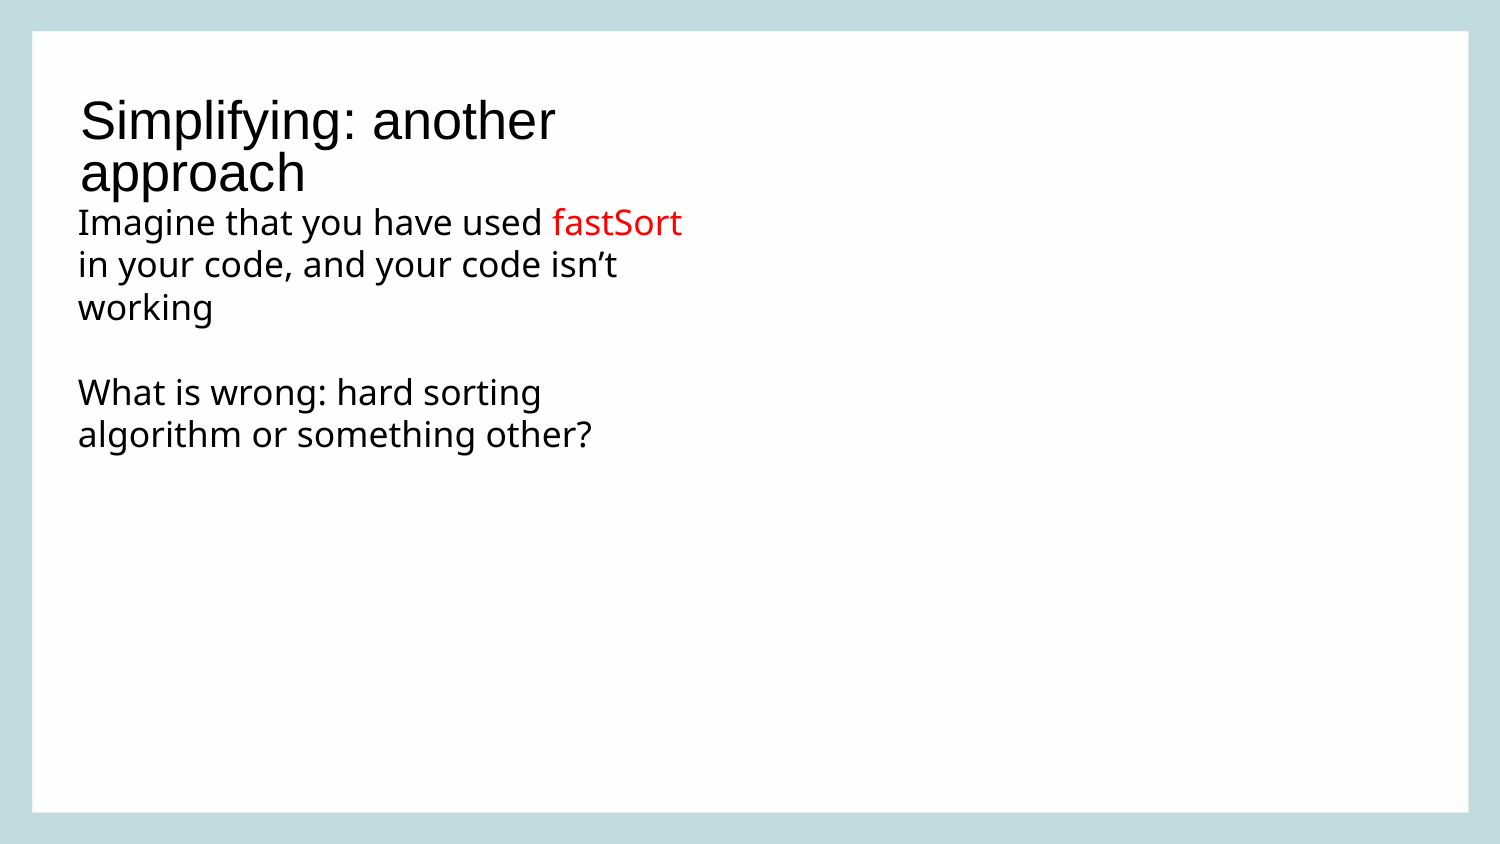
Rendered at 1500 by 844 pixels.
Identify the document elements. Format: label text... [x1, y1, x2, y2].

picture [0, 0, 1500, 844]
list Imagine that you have used fastSort in your code, and your code isn’t working What is wrong: hard sorting algorithm or something other? [75, 196, 692, 754]
text_box Simplifying: another approach [76, 94, 802, 167]
